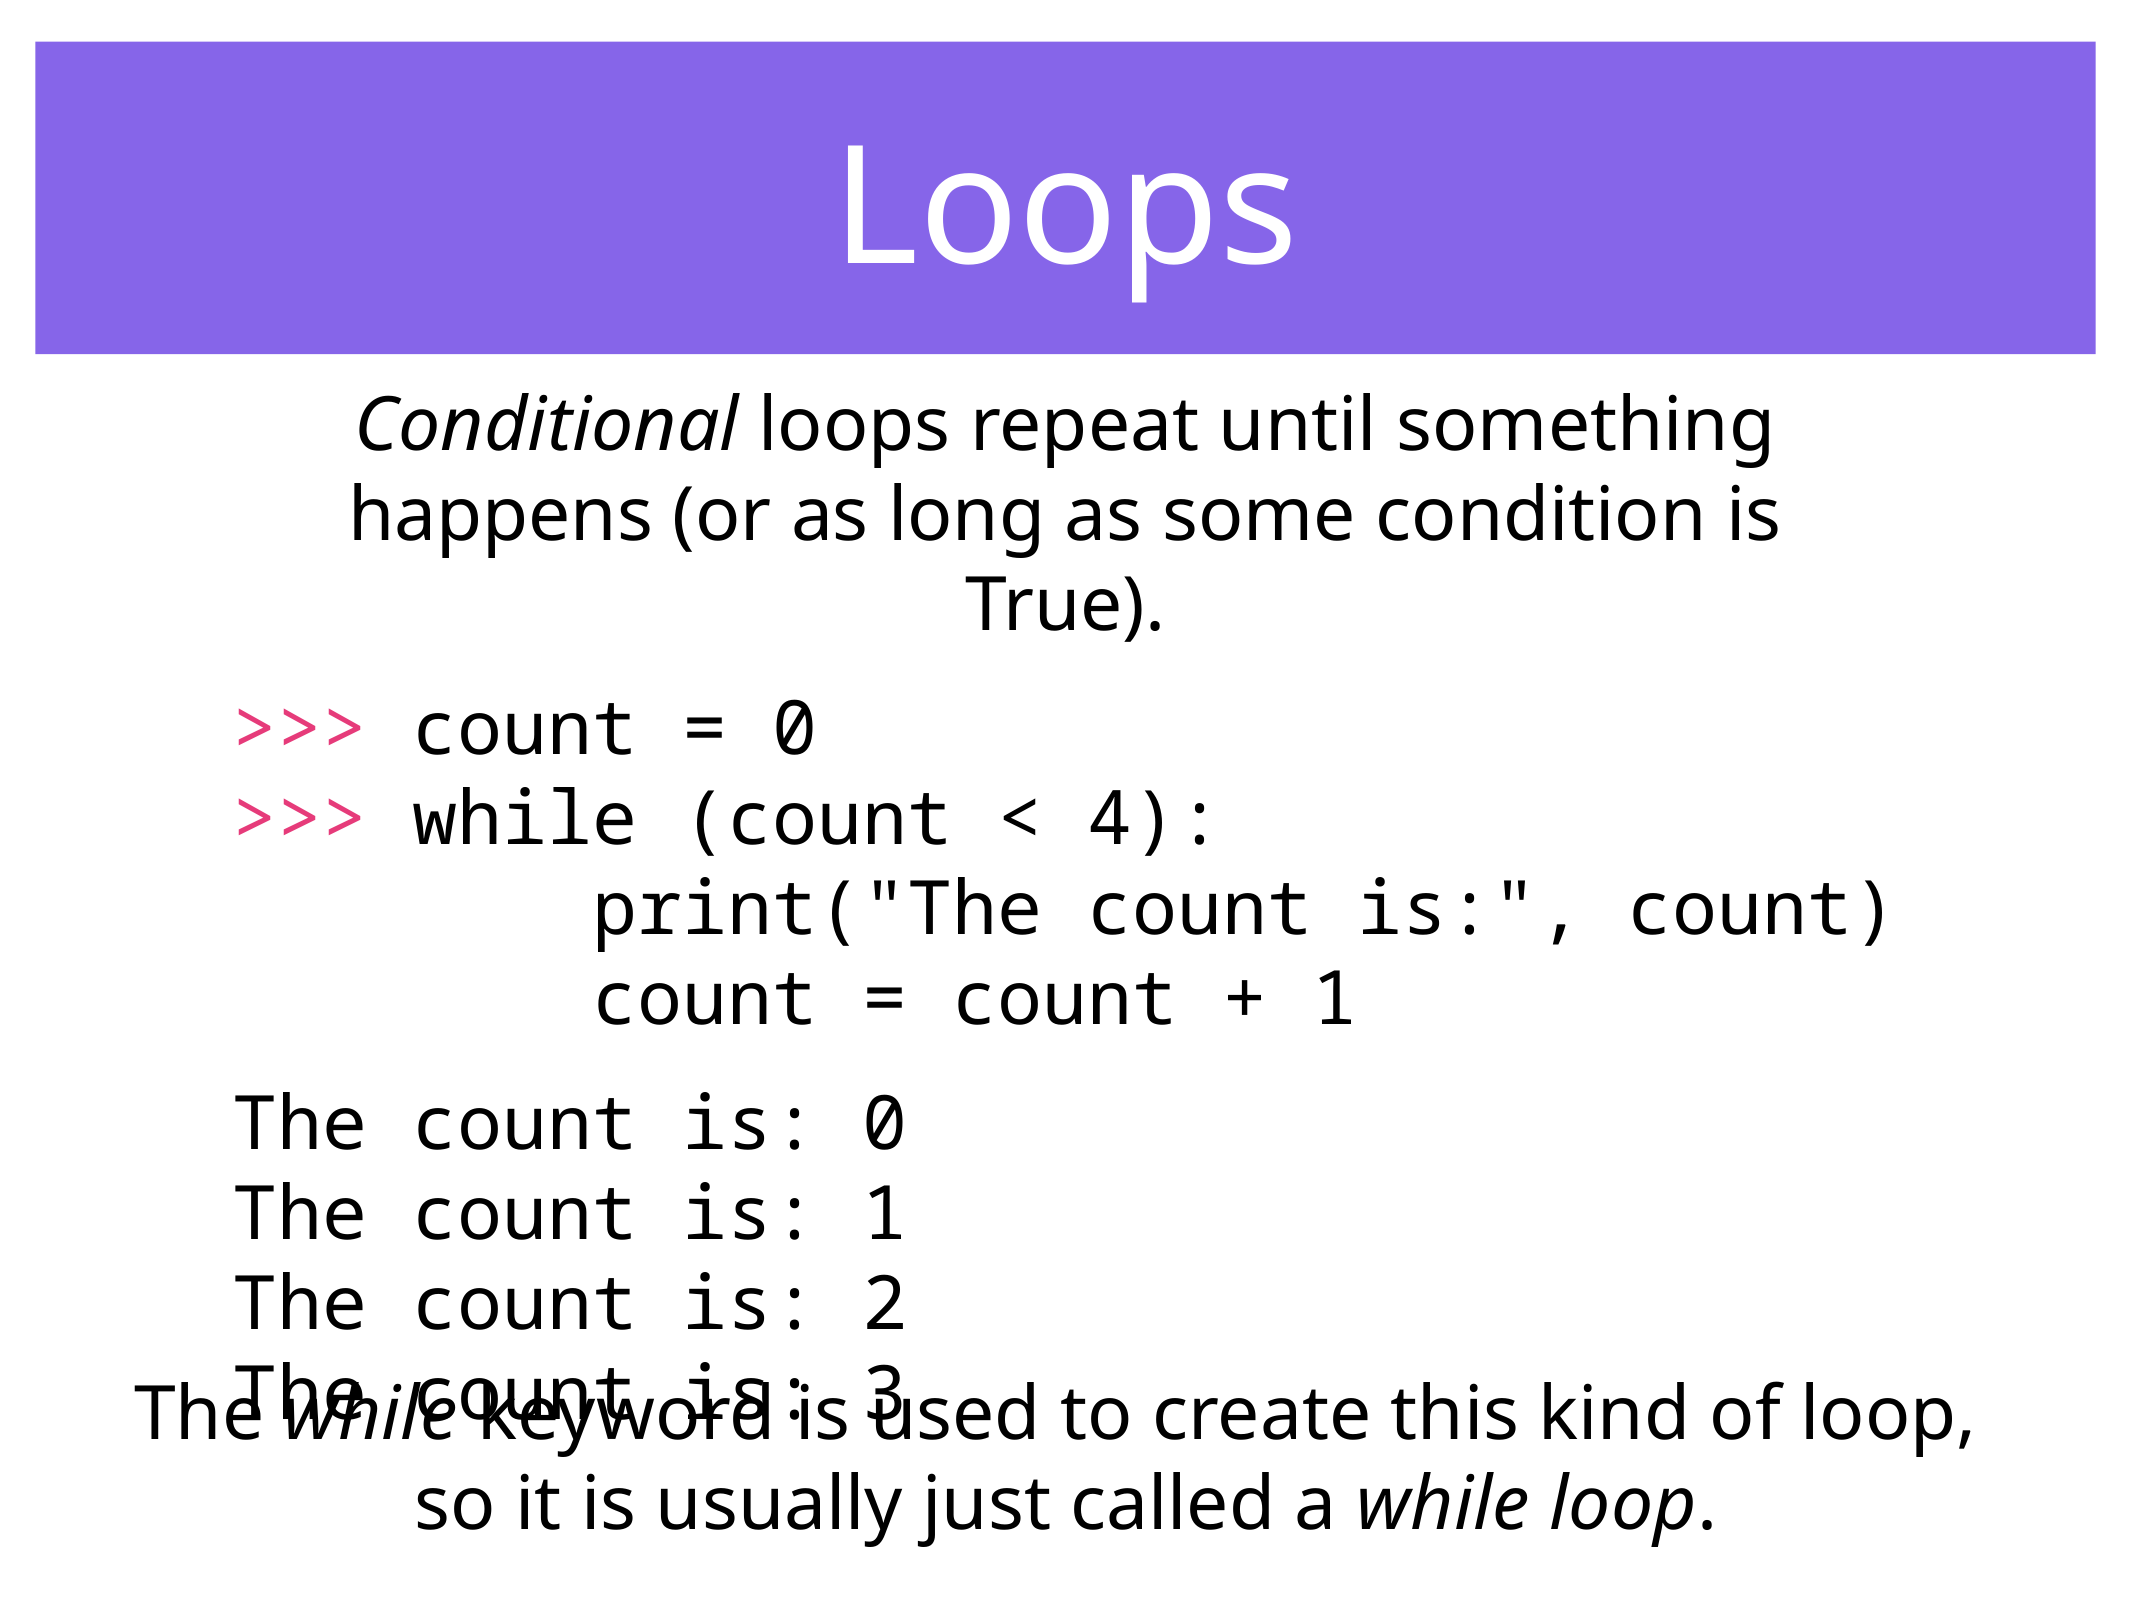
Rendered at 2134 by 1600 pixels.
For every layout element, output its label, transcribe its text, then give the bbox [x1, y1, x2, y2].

text_box The while keyword is used to create this kind of loop, so it is usually just called a while loop. [125, 1355, 2006, 1553]
text_box Loops [35, 41, 2096, 355]
text_box >>> count = 0 >>> while (count < 4): print("The count is:", count) count = count + 1 The count is: 0 The count is: 1 The count is: 2 The count is: 3 [232, 679, 1950, 1286]
text_box Conditional loops repeat until something happens (or as long as some condition is True). [308, 367, 1823, 654]
